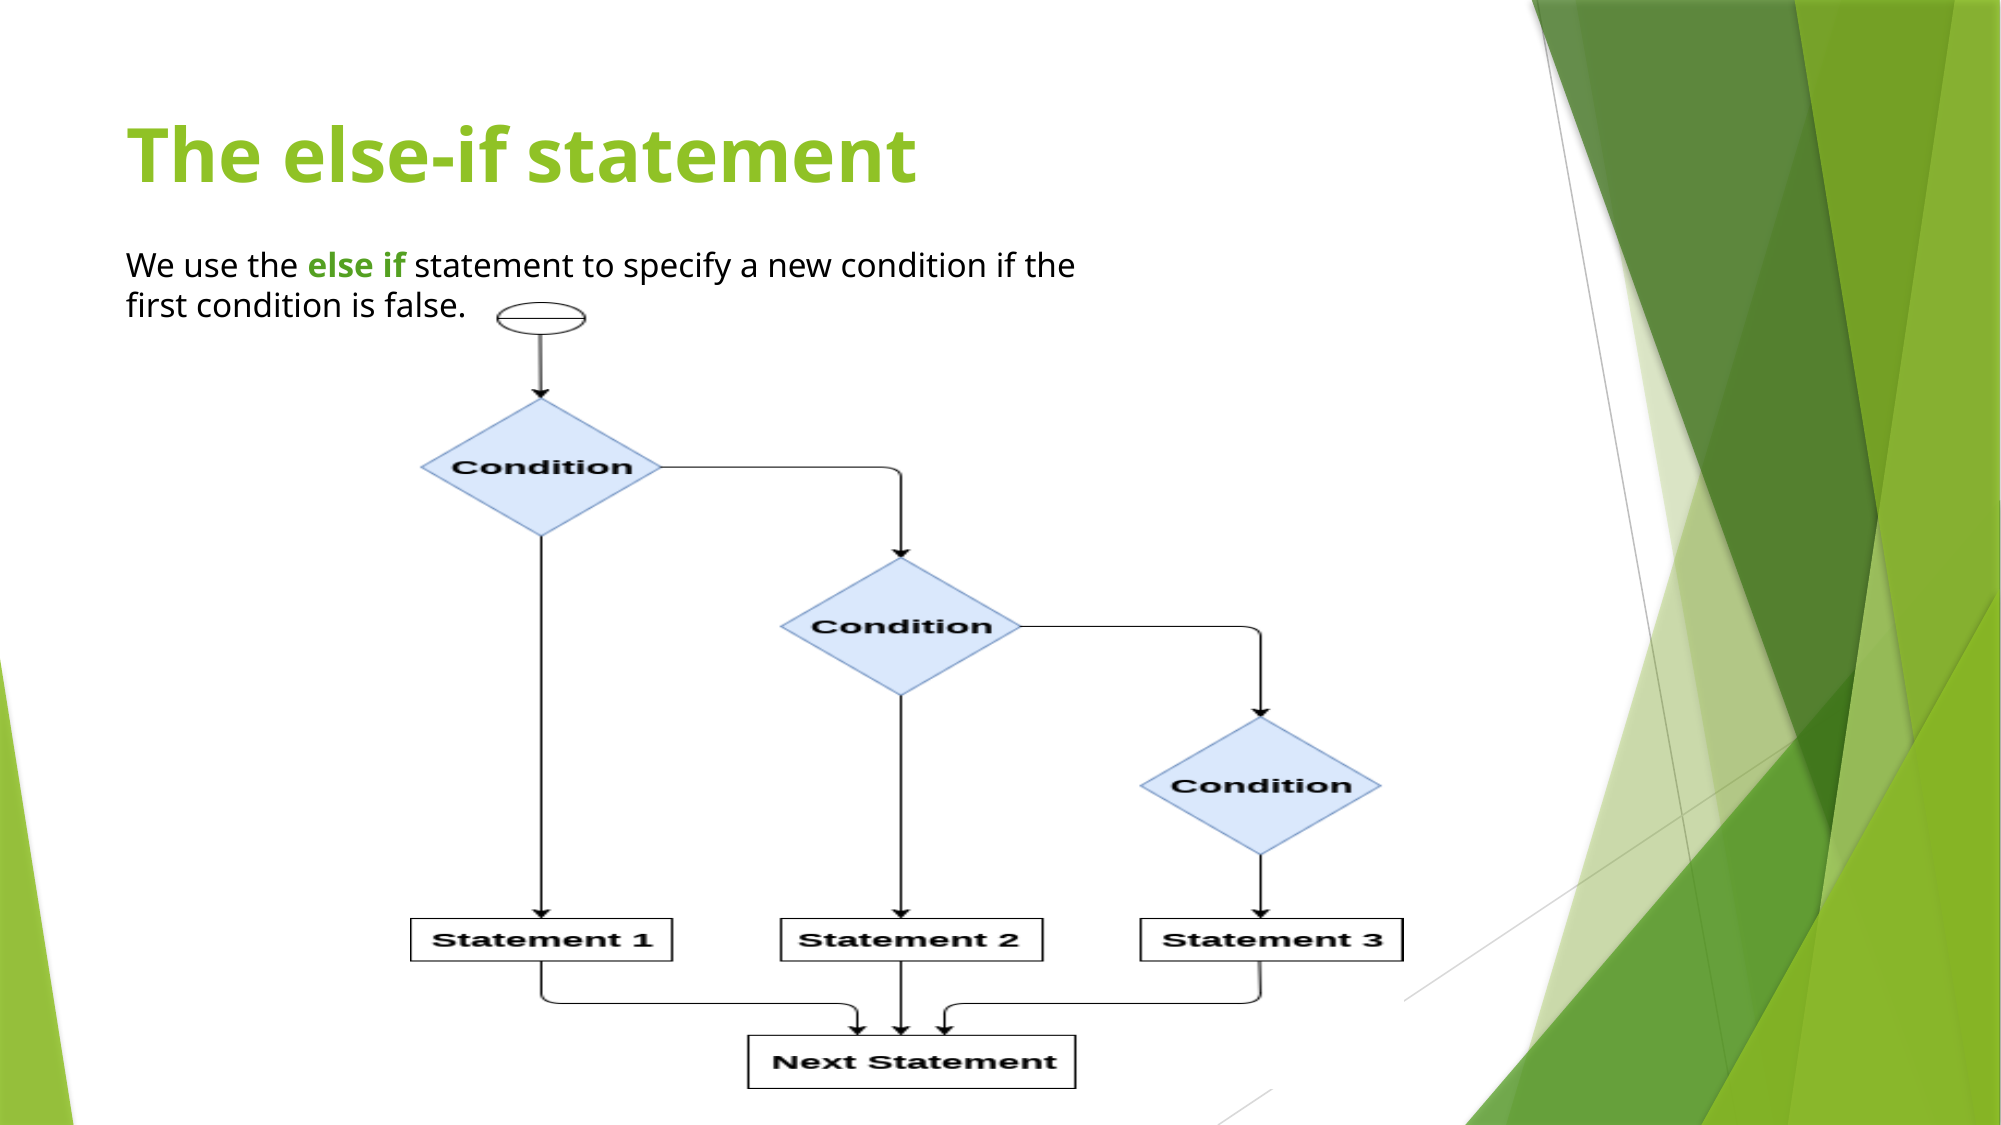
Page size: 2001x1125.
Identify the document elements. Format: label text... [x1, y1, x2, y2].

title The else-if statement [111, 99, 1522, 317]
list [409, 302, 1405, 1089]
text_box We use the else if statement to specify a new condition if the first condition is false. [111, 236, 1112, 332]
